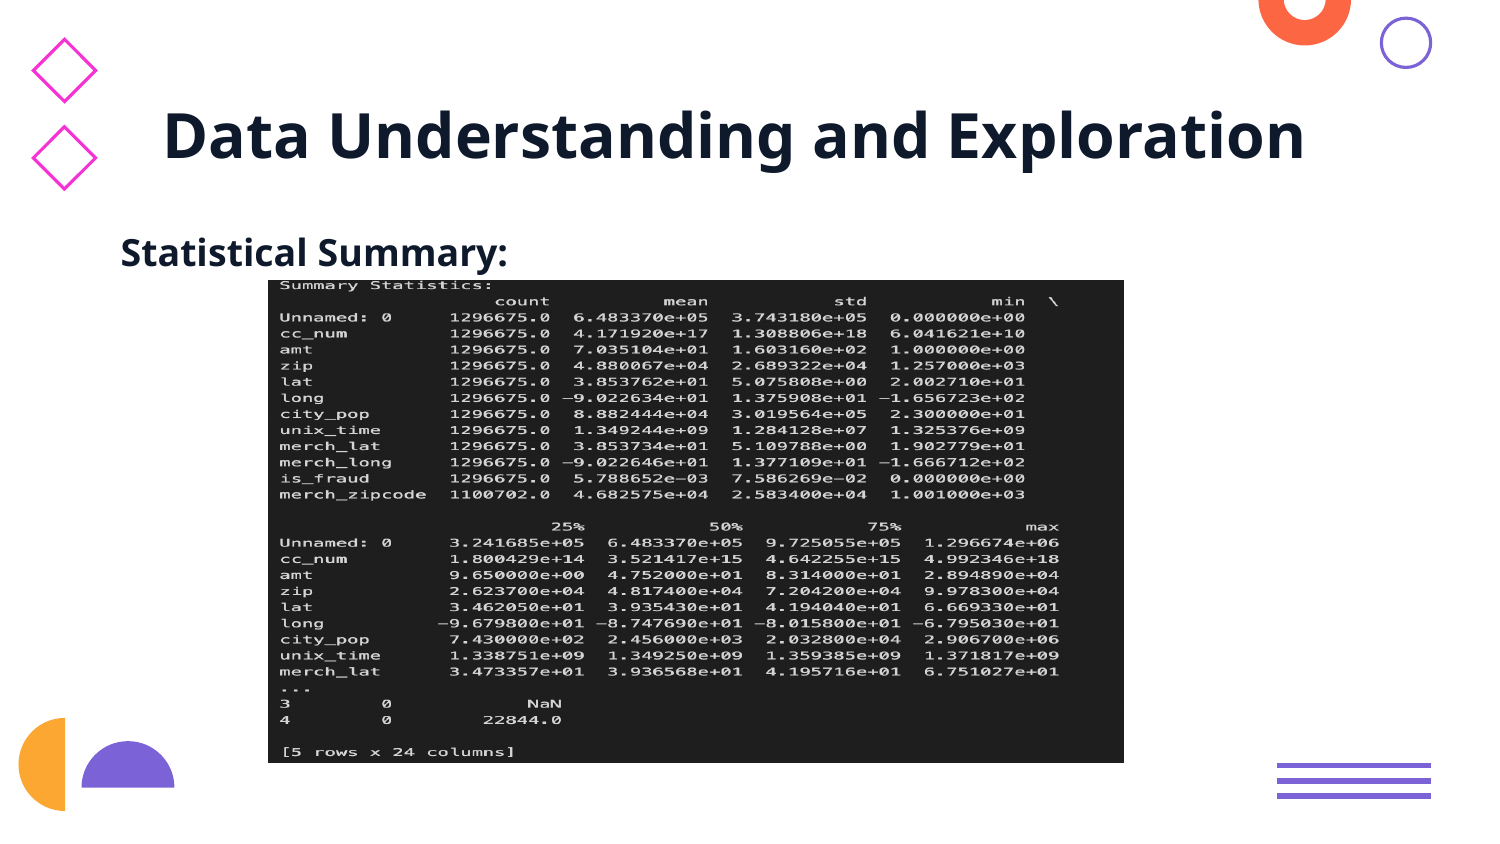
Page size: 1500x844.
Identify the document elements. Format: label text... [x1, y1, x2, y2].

list Statistical Summary: [95, 207, 1362, 763]
picture [267, 280, 1125, 763]
title Data Understanding and Exploration [118, 81, 1384, 208]
